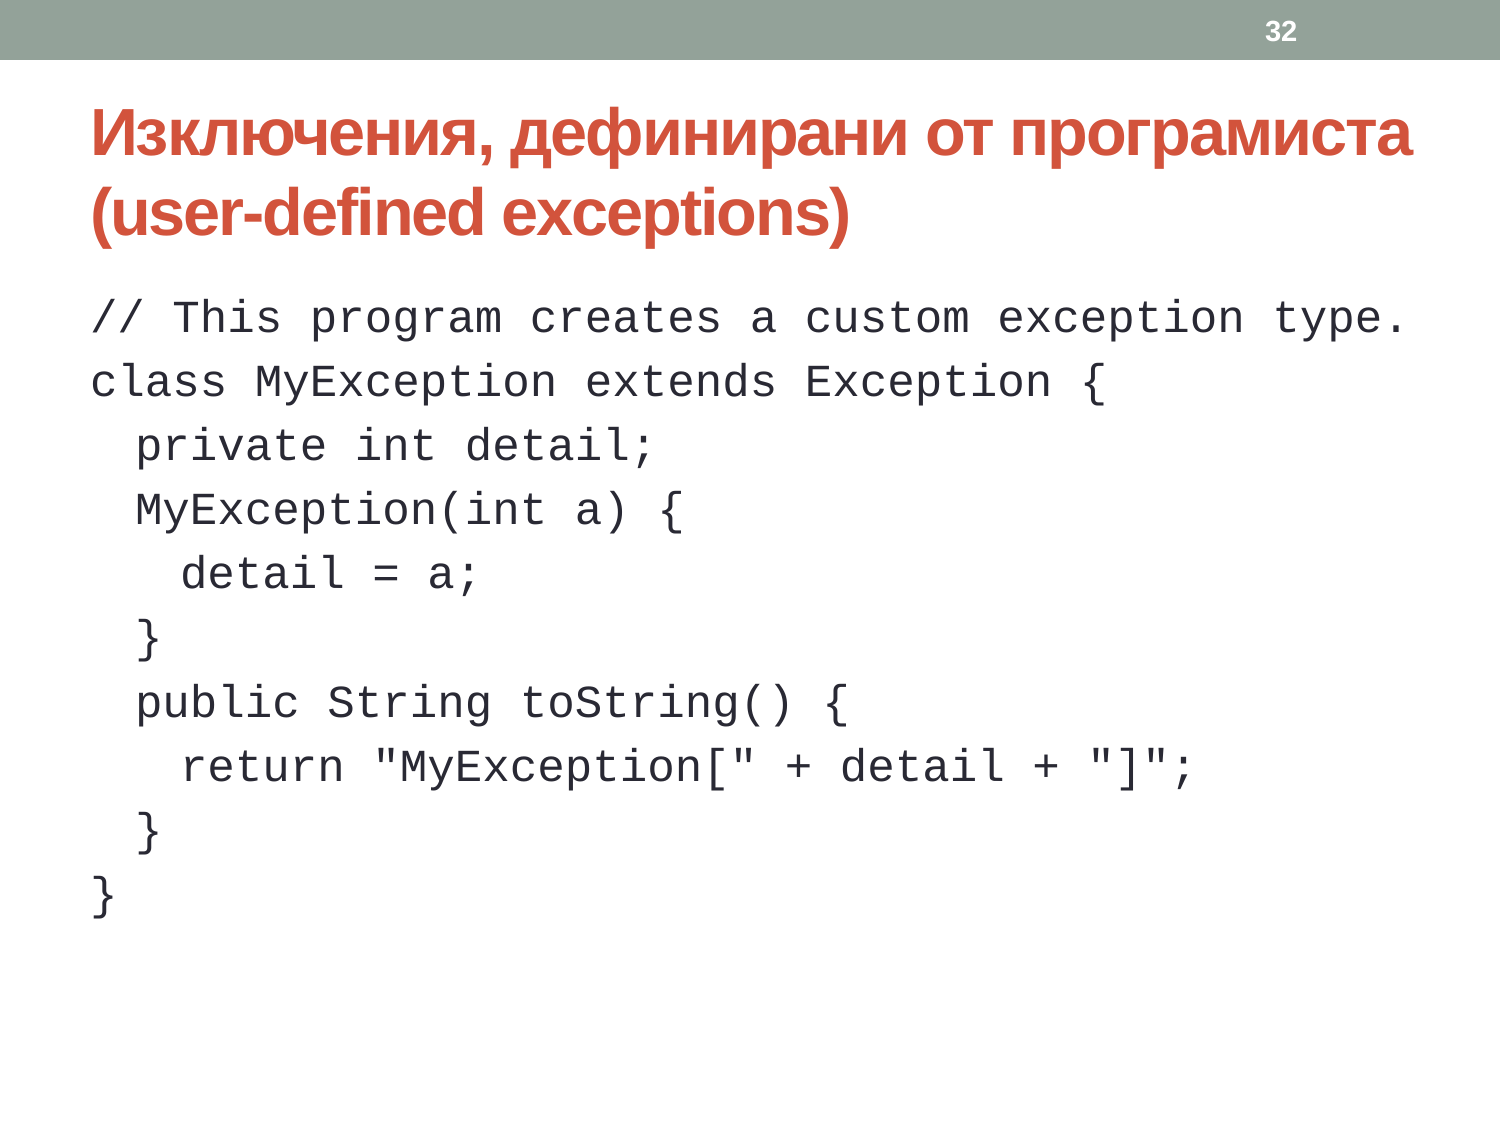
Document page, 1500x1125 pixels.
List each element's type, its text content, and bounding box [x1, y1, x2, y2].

title Изключения, дефинирани от програмиста (user-defined exceptions) [75, 87, 1500, 250]
slide_number 32 [1250, 3, 1425, 57]
list // This program creates a custom exception type. class MyException extends Exception { private int detail; MyException(int a) { detail = a; } public String toString() { return "MyException[" + detail + "]"; } } [75, 278, 1500, 1063]
